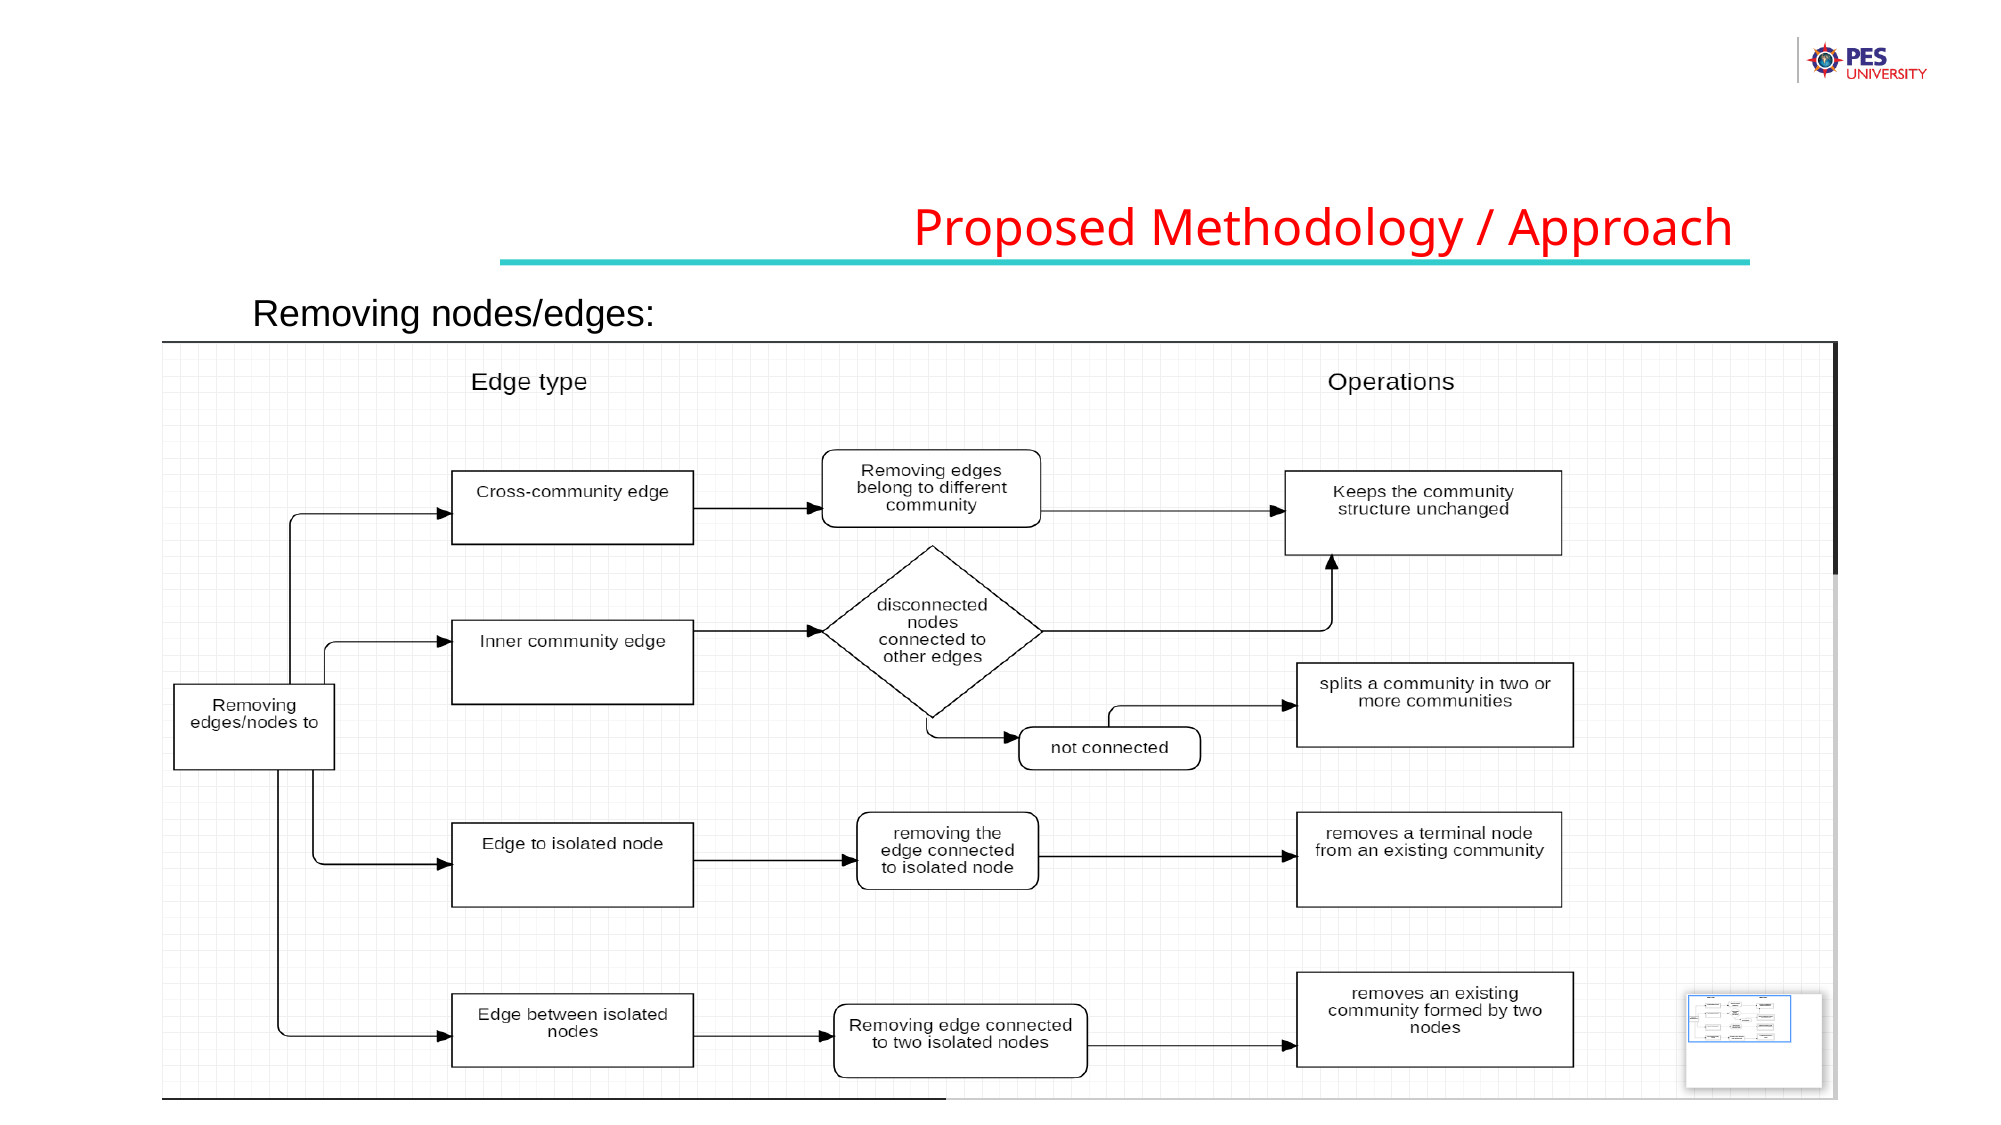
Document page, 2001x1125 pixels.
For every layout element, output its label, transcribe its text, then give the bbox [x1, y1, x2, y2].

picture [1806, 41, 1927, 79]
picture [162, 341, 1838, 1100]
text_box Removing nodes/edges: [237, 281, 1807, 341]
text_box Proposed Methodology / Approach [474, 187, 1750, 264]
